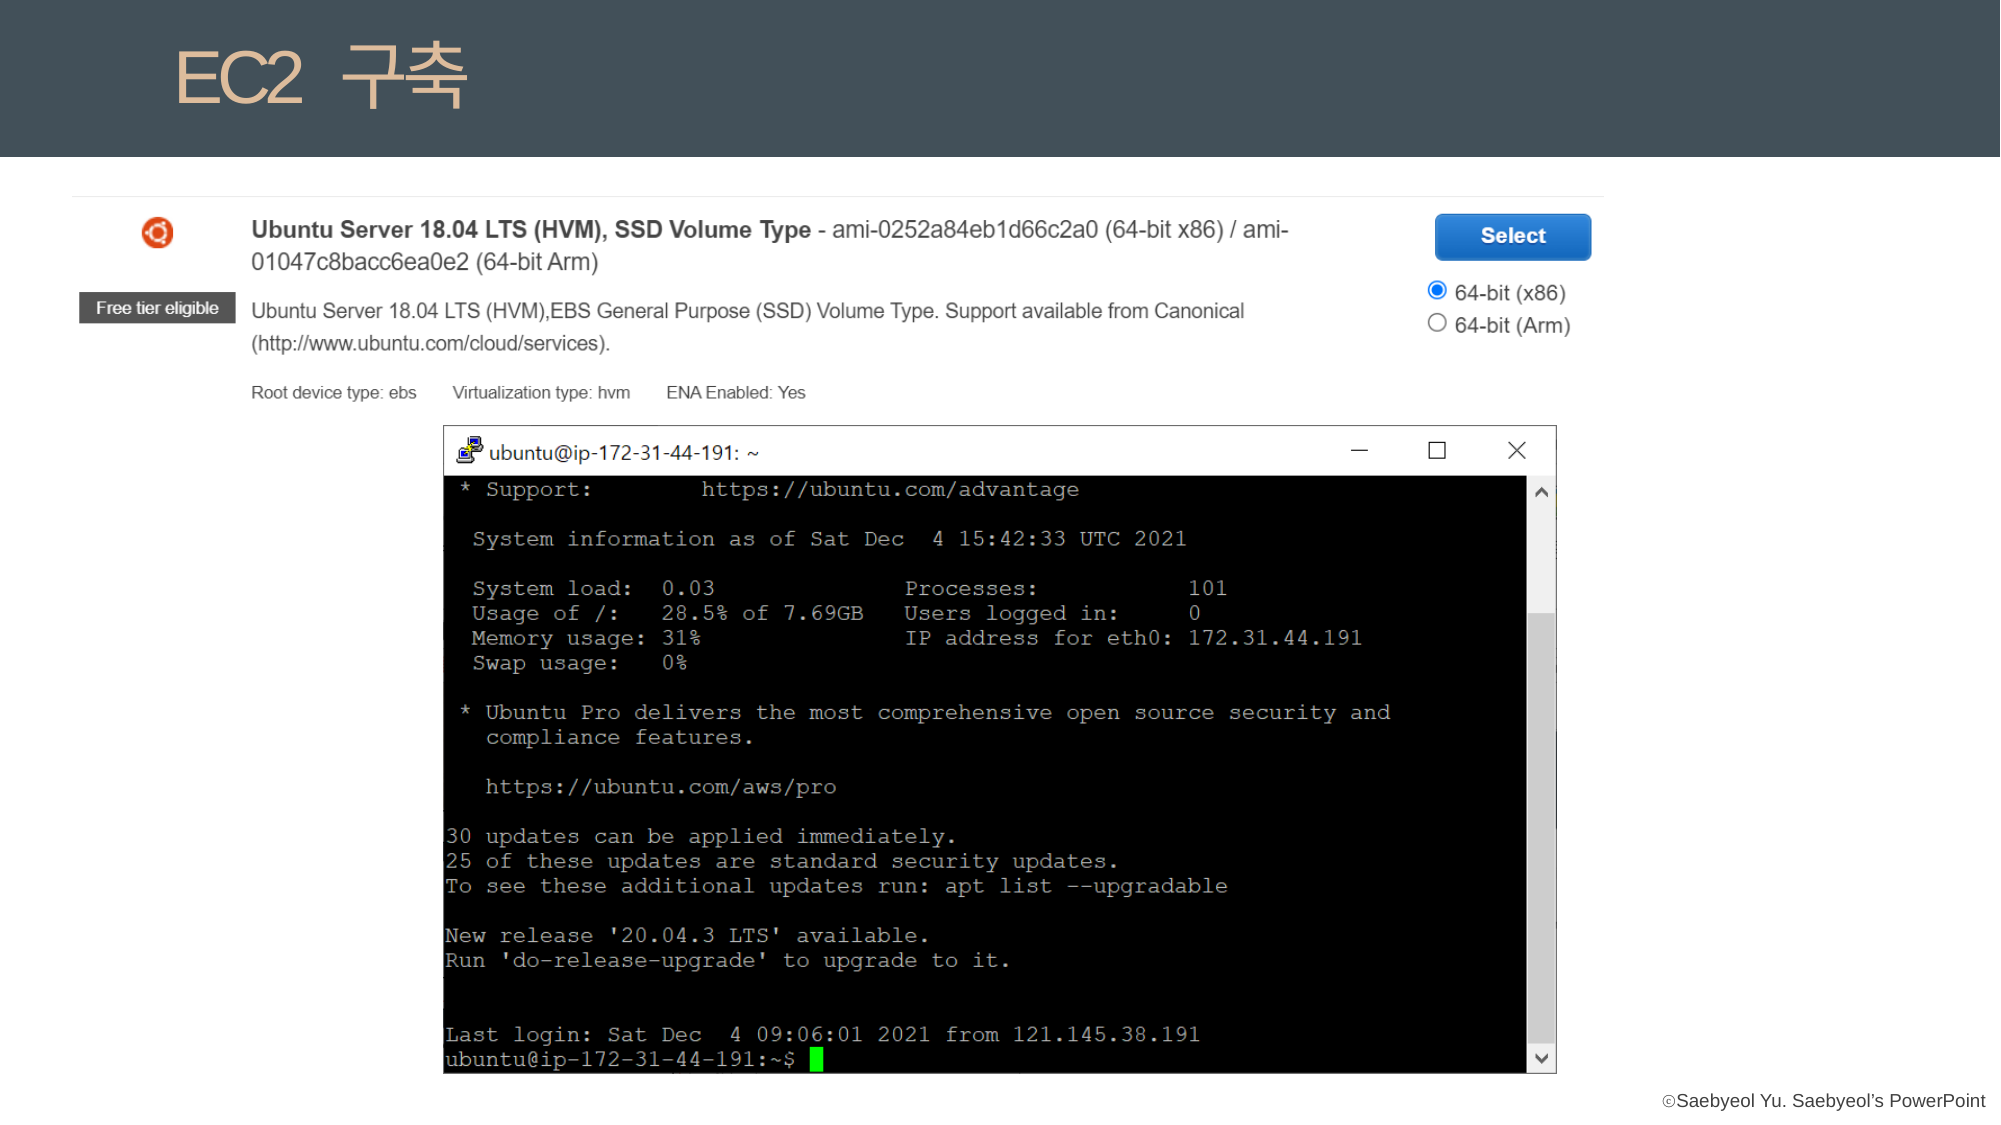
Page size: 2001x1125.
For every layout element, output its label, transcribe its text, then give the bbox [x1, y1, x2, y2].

text_box EC2 구축 [158, 20, 834, 126]
text_box [0, 0, 2000, 158]
picture [443, 425, 1557, 1074]
picture [72, 195, 1604, 410]
